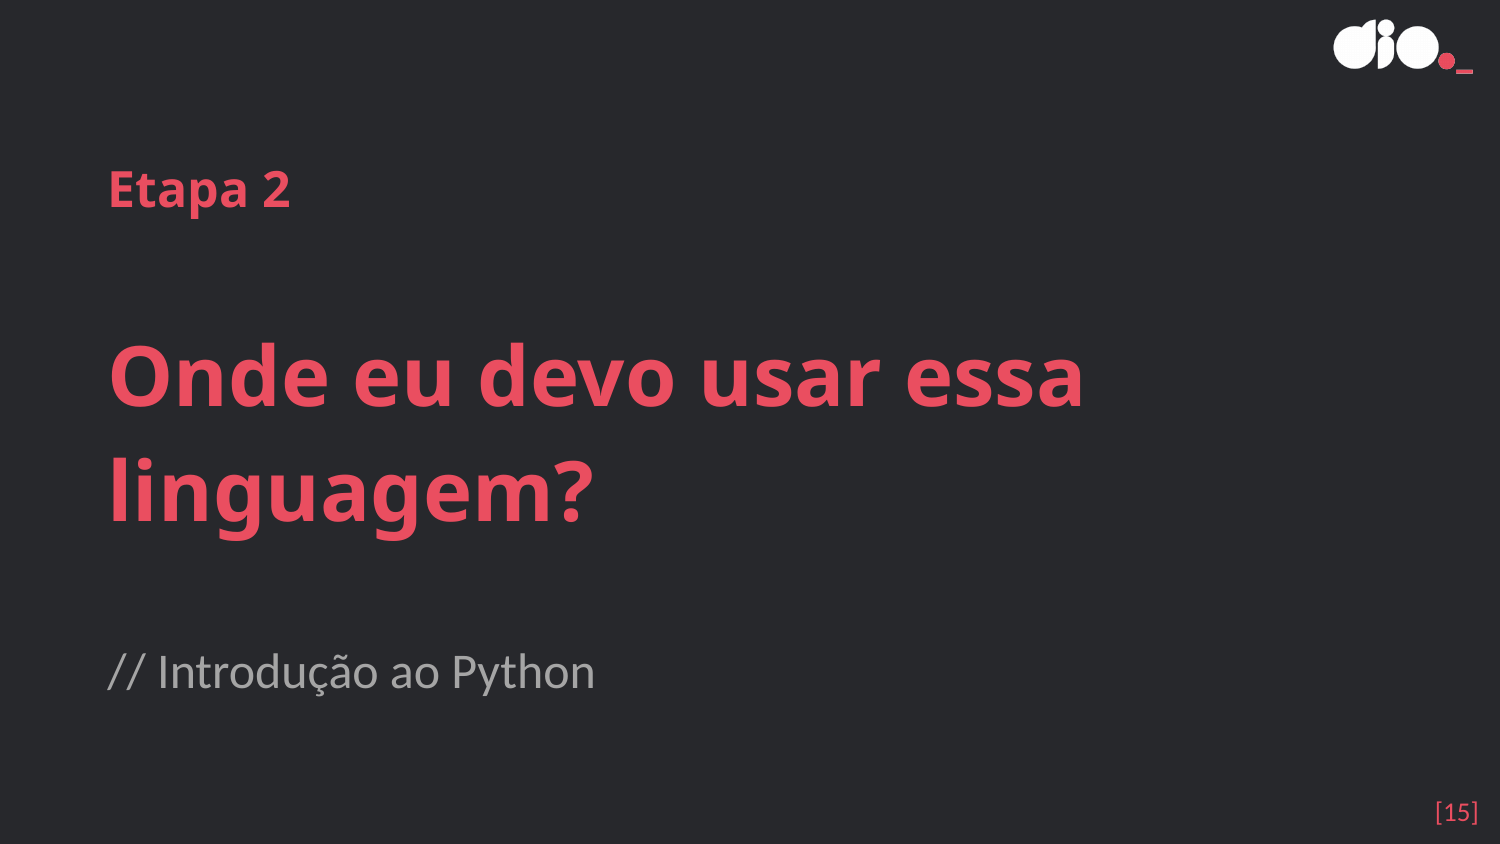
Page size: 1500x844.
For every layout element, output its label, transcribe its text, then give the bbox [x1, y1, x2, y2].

text_box // Introdução ao Python [92, 635, 1309, 701]
text_box Onde eu devo usar essa linguagem? [92, 292, 1309, 558]
picture [1333, 19, 1473, 74]
slide_number [<número>] [1403, 779, 1494, 844]
text_box Etapa 2 [92, 142, 1309, 223]
